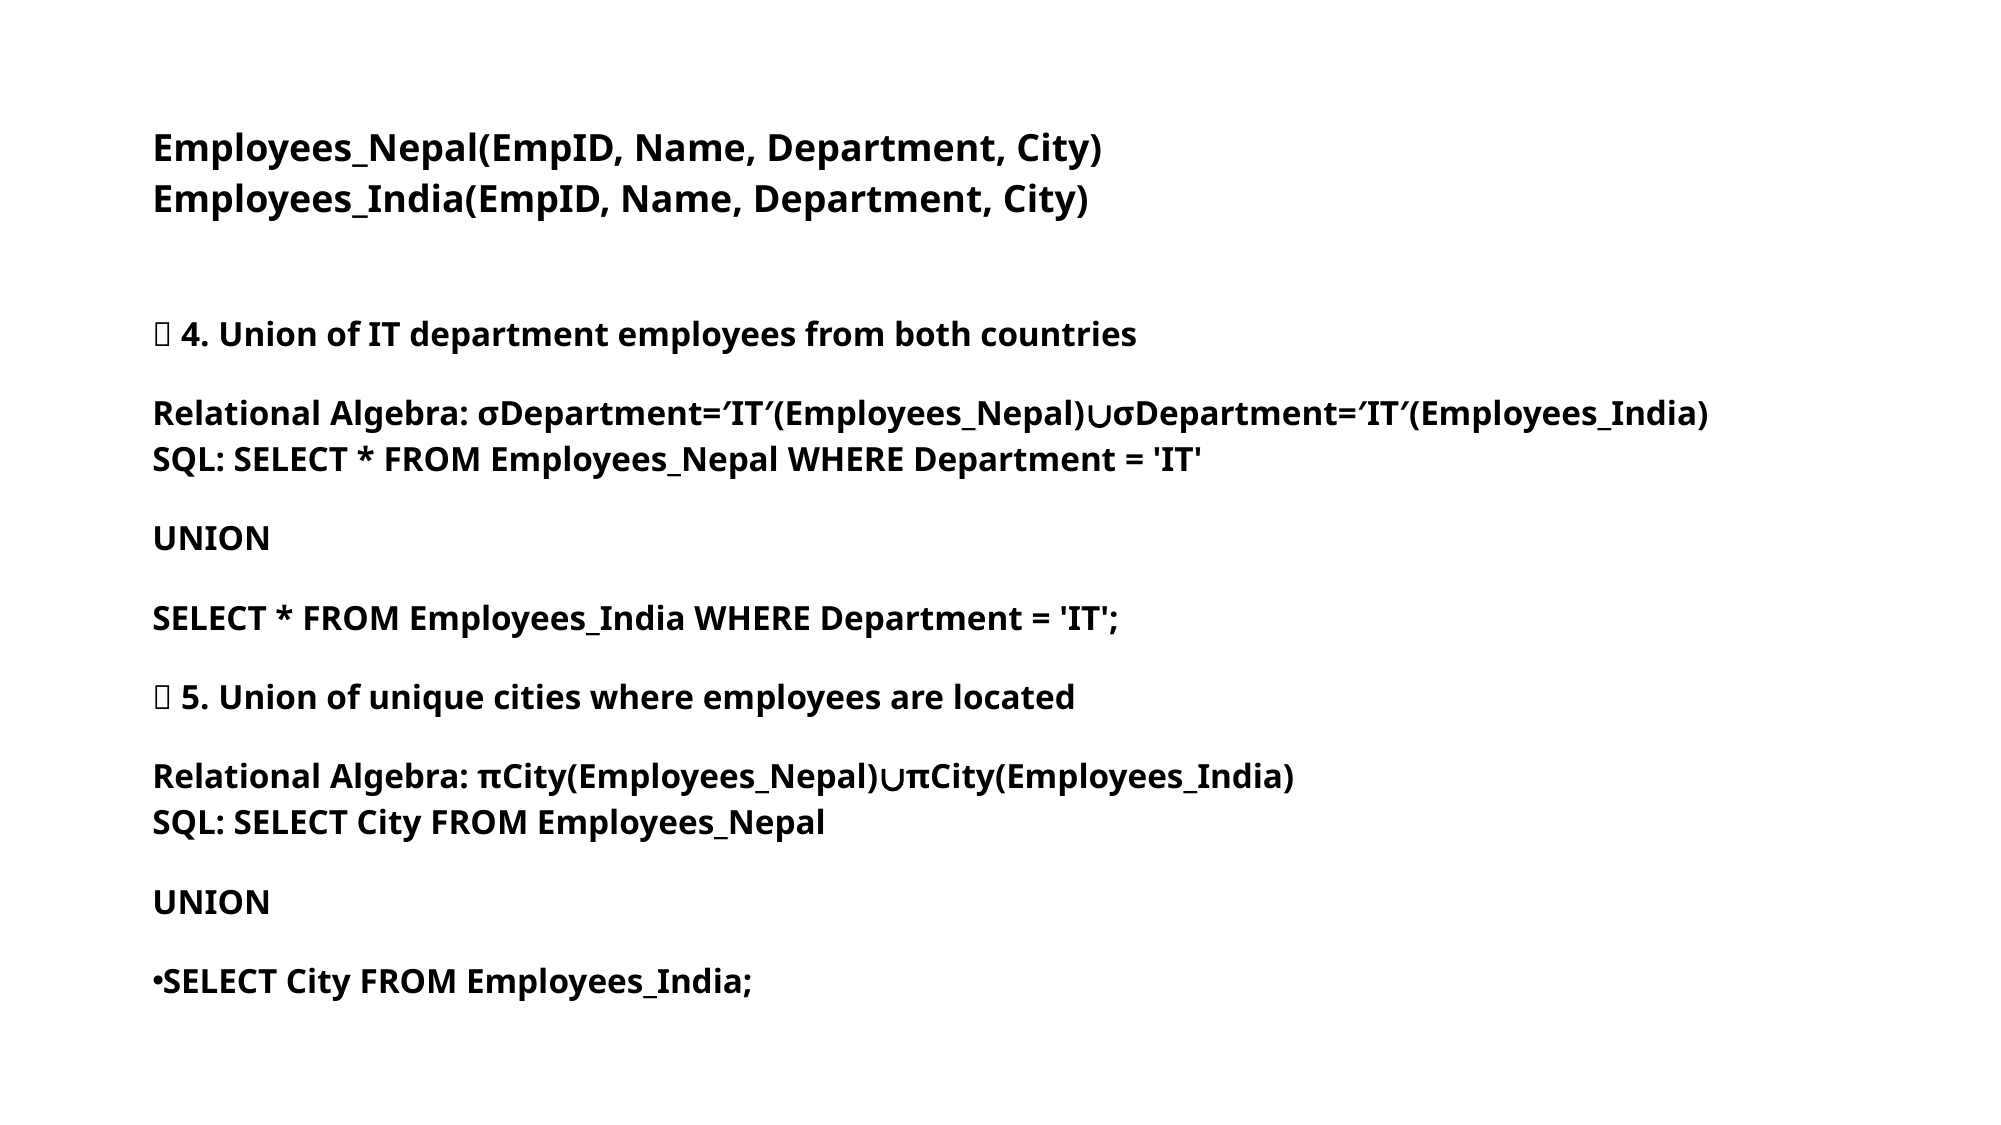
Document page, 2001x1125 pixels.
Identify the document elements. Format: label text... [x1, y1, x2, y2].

title Employees_Nepal(EmpID, Name, Department, City) Employees_India(EmpID, Name, Department, City) [137, 59, 1863, 278]
list 🔹 4. Union of IT department employees from both countries Relational Algebra: σDepartment=′IT′(Employees_Nepal)∪σDepartment=′IT′(Employees_India) SQL: SELECT * FROM Employees_Nepal WHERE Department = 'IT' UNION SELECT * FROM Employees_India WHERE Department = 'IT'; 🔹 5. Union of unique cities where employees are located Relational Algebra: πCity(Employees_Nepal)∪πCity(Employees_India) SQL: SELECT City FROM Employees_Nepal UNION SELECT City FROM Employees_India; [137, 299, 1863, 1014]
